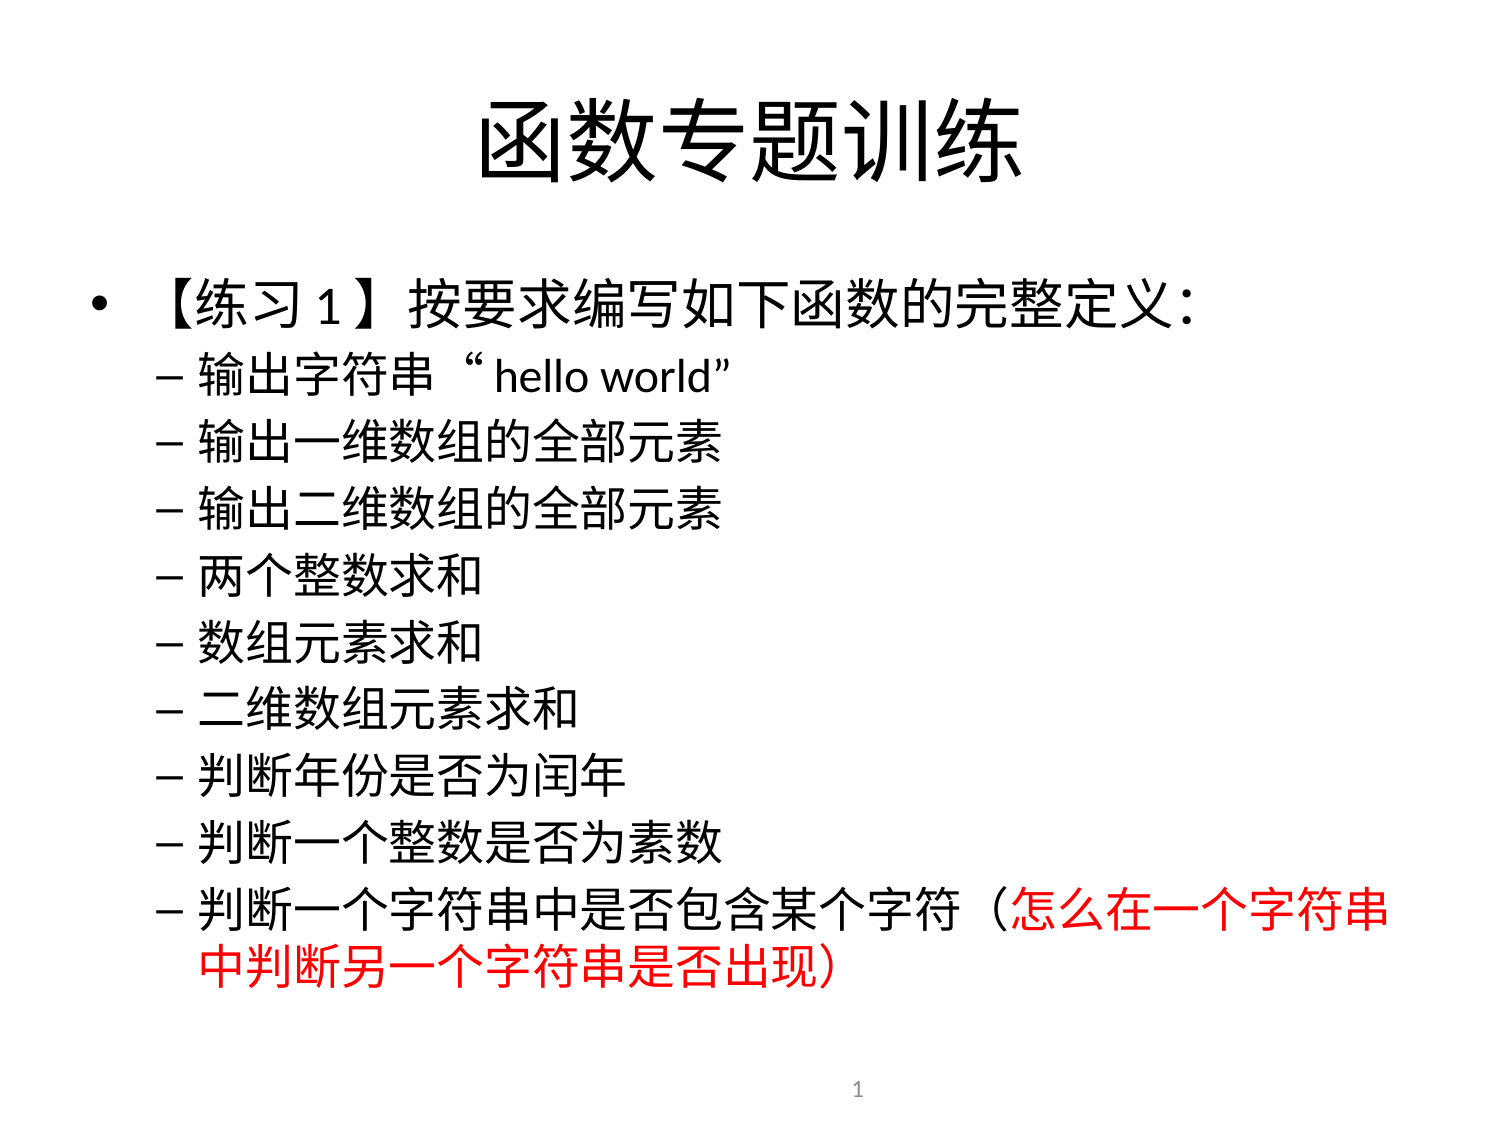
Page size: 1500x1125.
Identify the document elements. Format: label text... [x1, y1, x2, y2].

title 函数专题训练 [75, 45, 1425, 233]
list 【练习1】按要求编写如下函数的完整定义： 输出字符串“hello world” 输出一维数组的全部元素 输出二维数组的全部元素 两个整数求和 数组元素求和 二维数组元素求和 判断年份是否为闰年 判断一个整数是否为素数 判断一个字符串中是否包含某个字符（怎么在一个字符串中判断另一个字符串是否出现） [75, 262, 1425, 1005]
slide_number 1 [607, 1063, 879, 1112]
